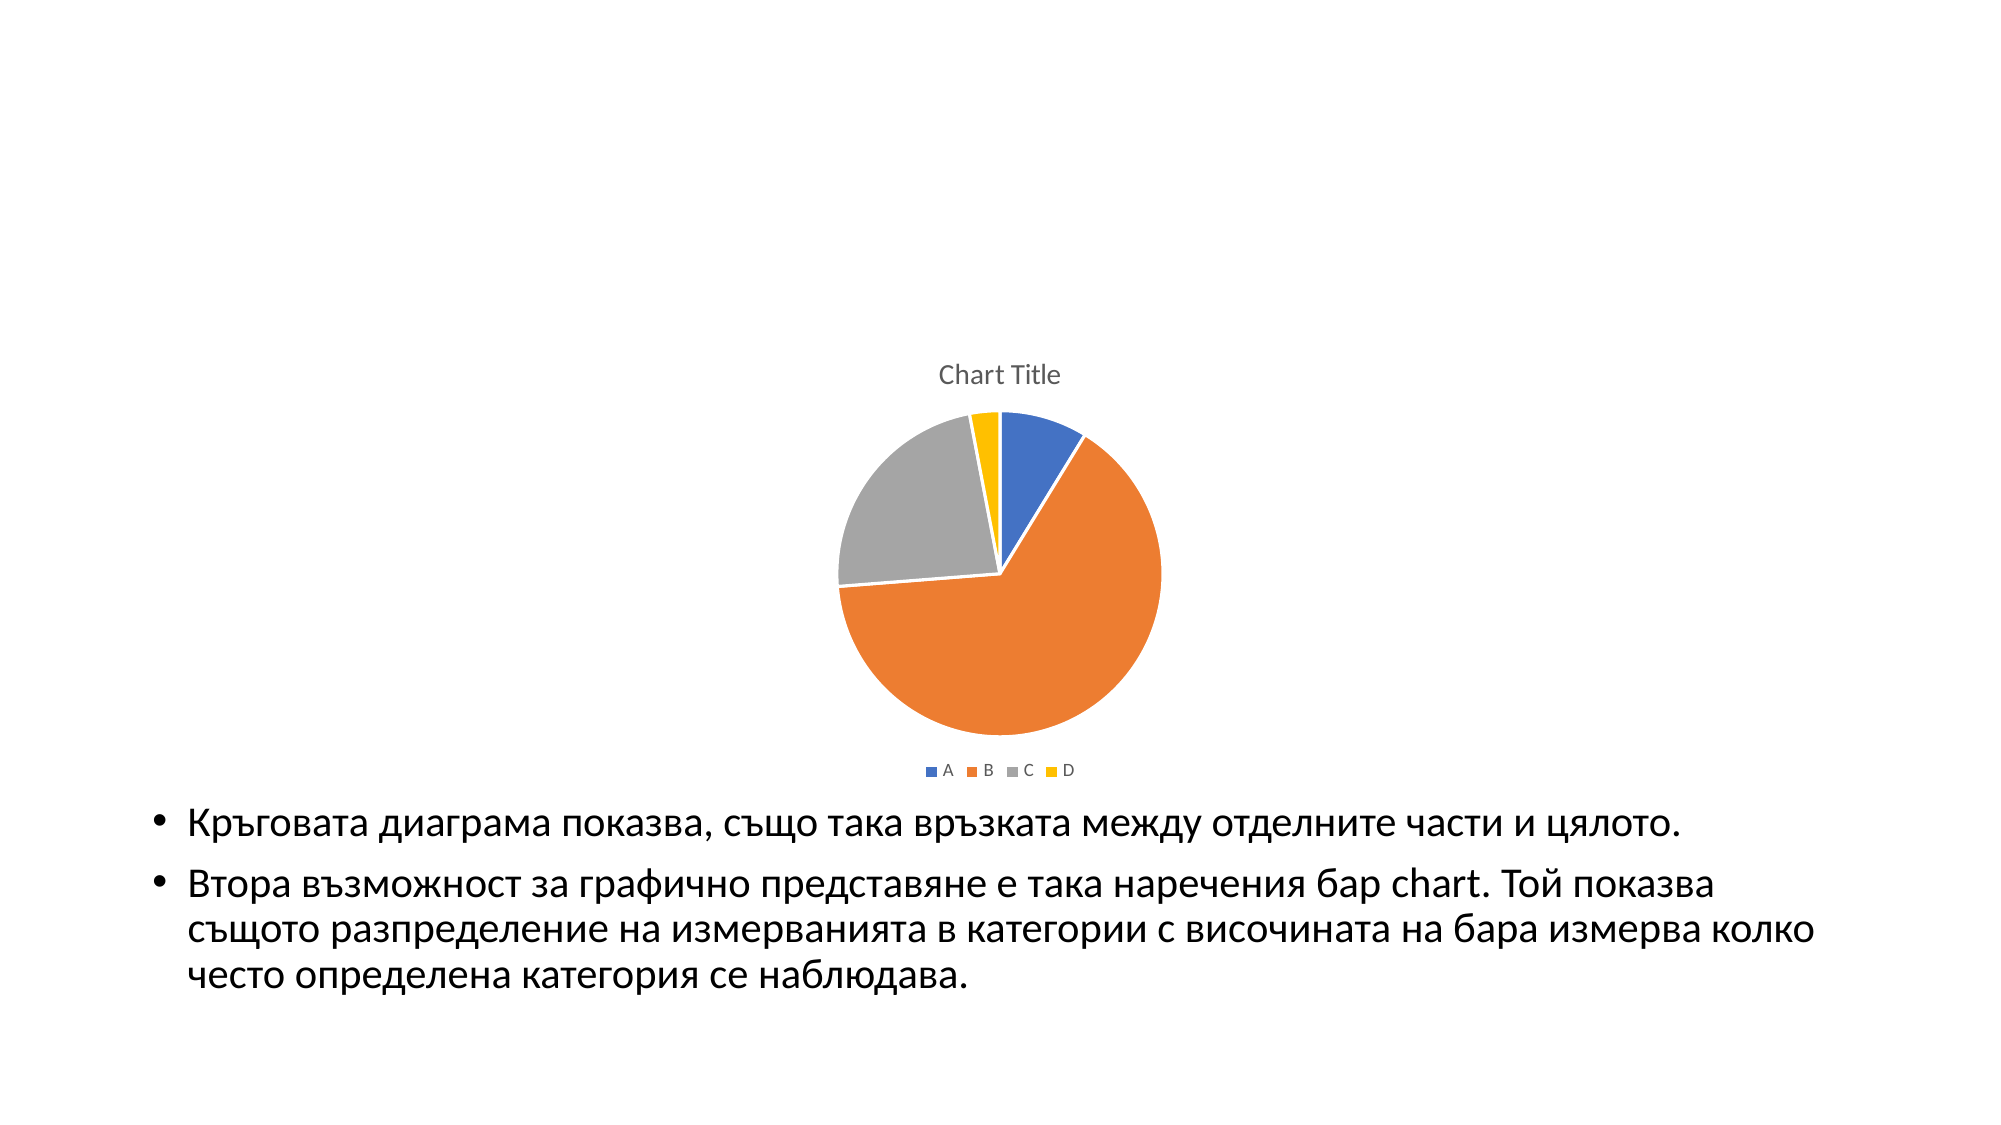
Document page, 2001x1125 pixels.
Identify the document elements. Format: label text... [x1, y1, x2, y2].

chart [624, 337, 1375, 788]
list Кръговата диаграма показва, също така връзката между отделните части и цялото. Втора възможност за графично представяне е така наречения бар chart. Той показва същото разпределение на измерванията в категории с височината на бара измерва колко често определена категория се наблюдава. [137, 299, 1863, 1014]
